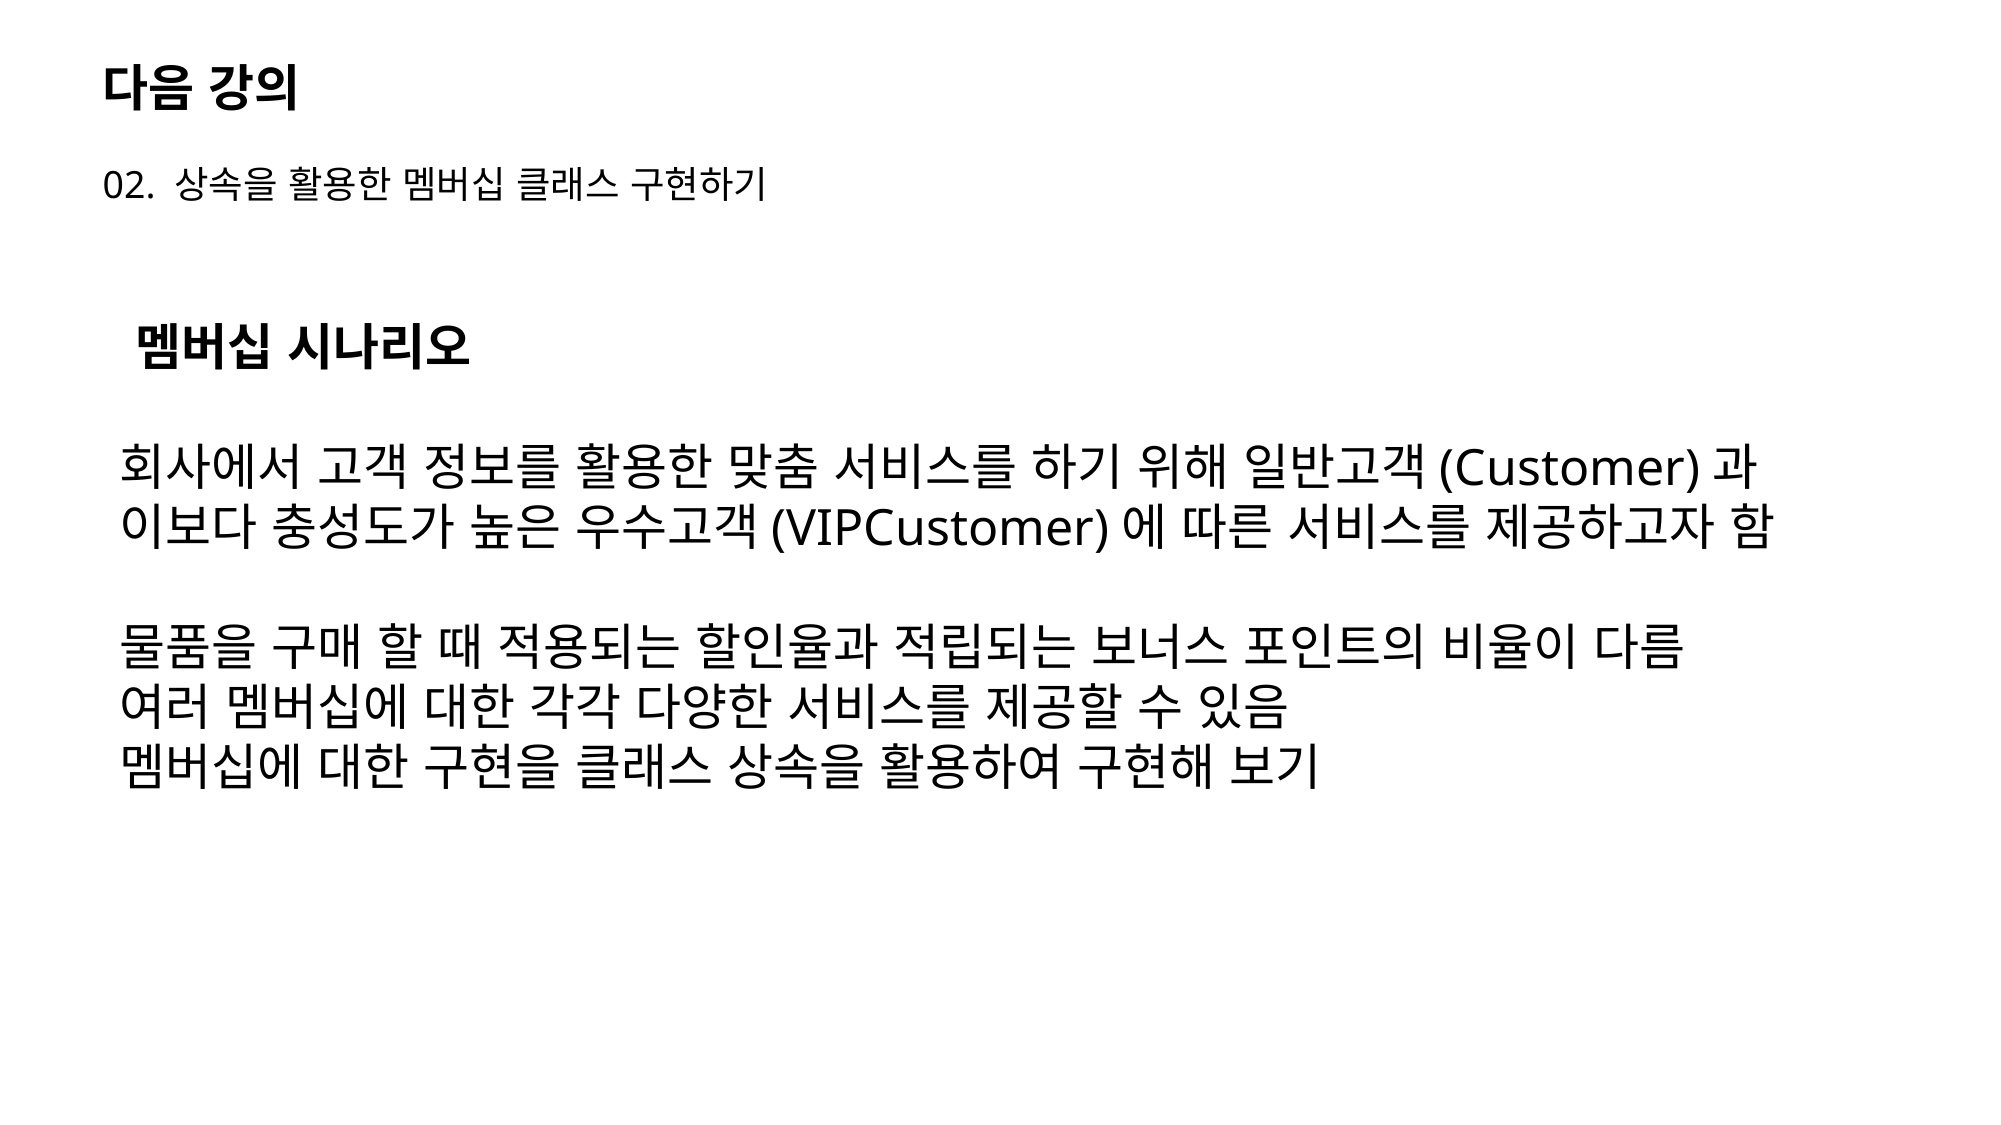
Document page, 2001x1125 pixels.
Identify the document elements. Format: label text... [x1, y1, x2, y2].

text_box 다음 강의 02. 상속을 활용한 멤버십 클래스 구현하기 [87, 49, 1594, 214]
text_box 멤버십 시나리오 [120, 308, 1121, 384]
text_box 회사에서 고객 정보를 활용한 맞춤 서비스를 하기 위해 일반고객(Customer)과 이보다 충성도가 높은 우수고객(VIPCustomer)에 따른 서비스를 제공하고자 함 물품을 구매 할 때 적용되는 할인율과 적립되는 보너스 포인트의 비율이 다름 여러 멤버십에 대한 각각 다양한 서비스를 제공할 수 있음 멤버십에 대한 구현을 클래스 상속을 활용하여 구현해 보기 [105, 428, 1911, 804]
